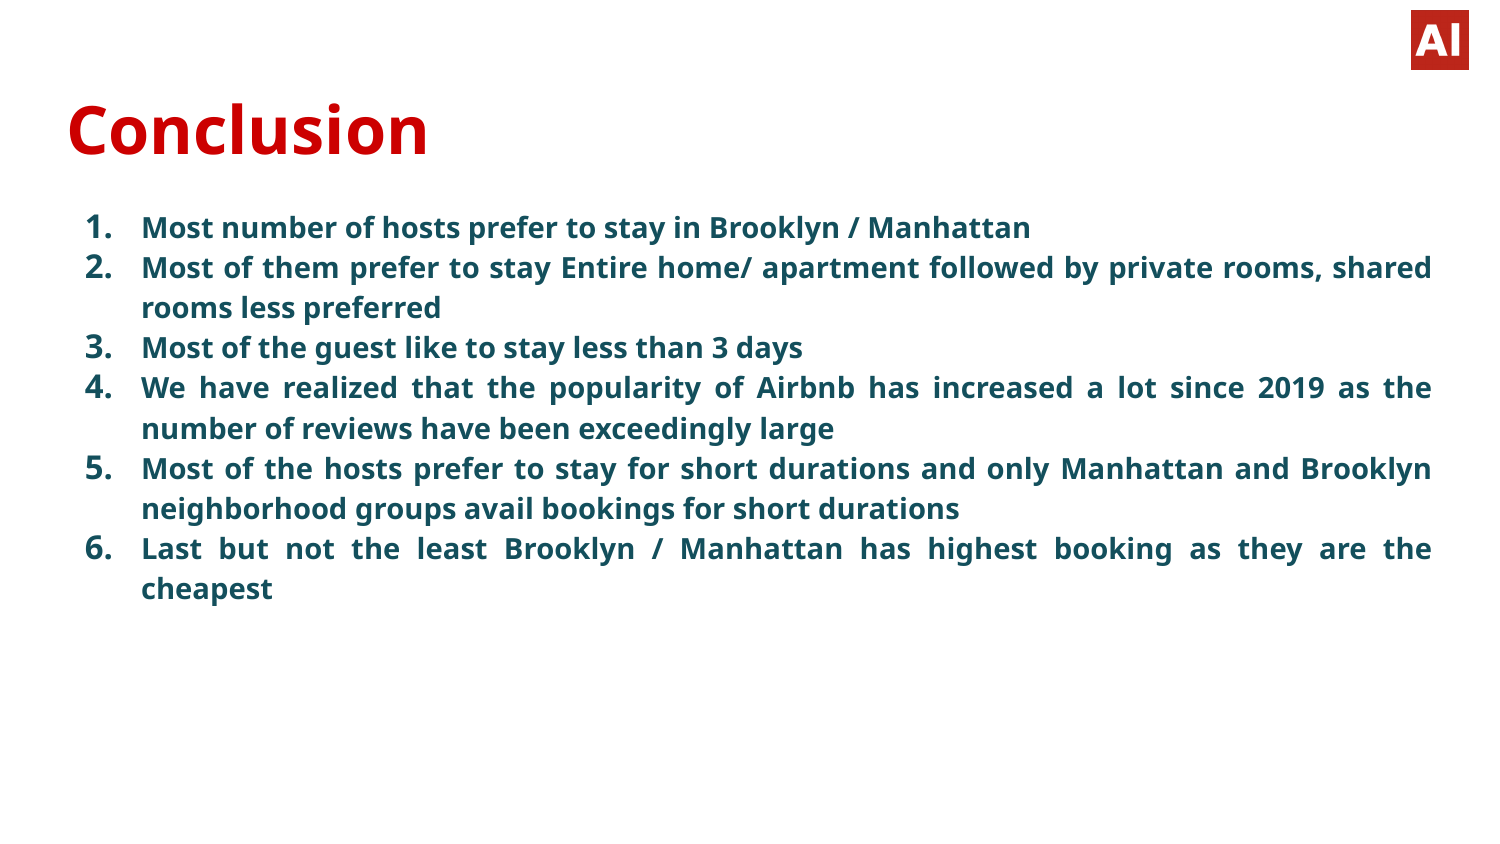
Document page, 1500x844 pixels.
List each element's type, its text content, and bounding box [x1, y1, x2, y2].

picture [1411, 10, 1469, 70]
list Most number of hosts prefer to stay in Brooklyn / Manhattan Most of them prefer to stay Entire home/ apartment followed by private rooms, shared rooms less preferred Most of the guest like to stay less than 3 days We have realized that the popularity of Airbnb has increased a lot since 2019 as the number of reviews have been exceedingly large Most of the hosts prefer to stay for short durations and only Manhattan and Brooklyn neighborhood groups avail bookings for short durations Last but not the least Brooklyn / Manhattan has highest booking as they are the cheapest [51, 189, 1449, 750]
title Conclusion [51, 72, 1449, 167]
